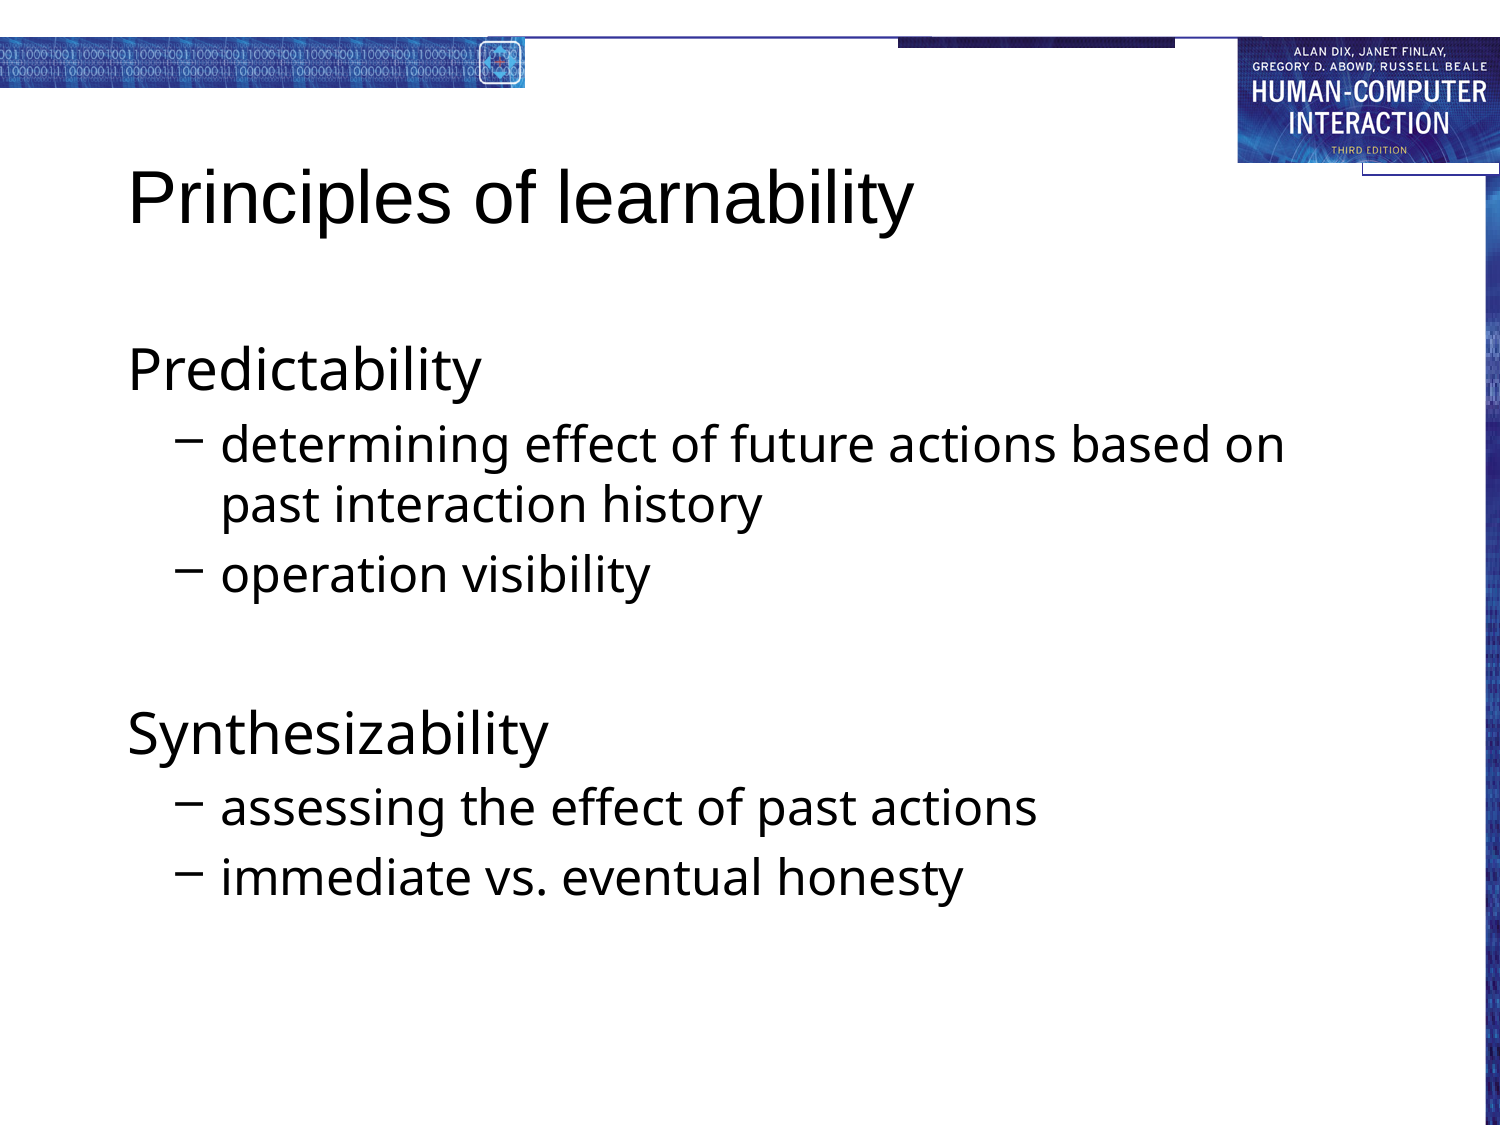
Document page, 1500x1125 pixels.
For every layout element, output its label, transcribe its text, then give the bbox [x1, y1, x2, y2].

list Predictability determining effect of future actions based on past interaction history operation visibility Synthesizability assessing the effect of past actions immediate vs. eventual honesty [112, 324, 1388, 1000]
title Principles of learnability [112, 99, 1238, 288]
